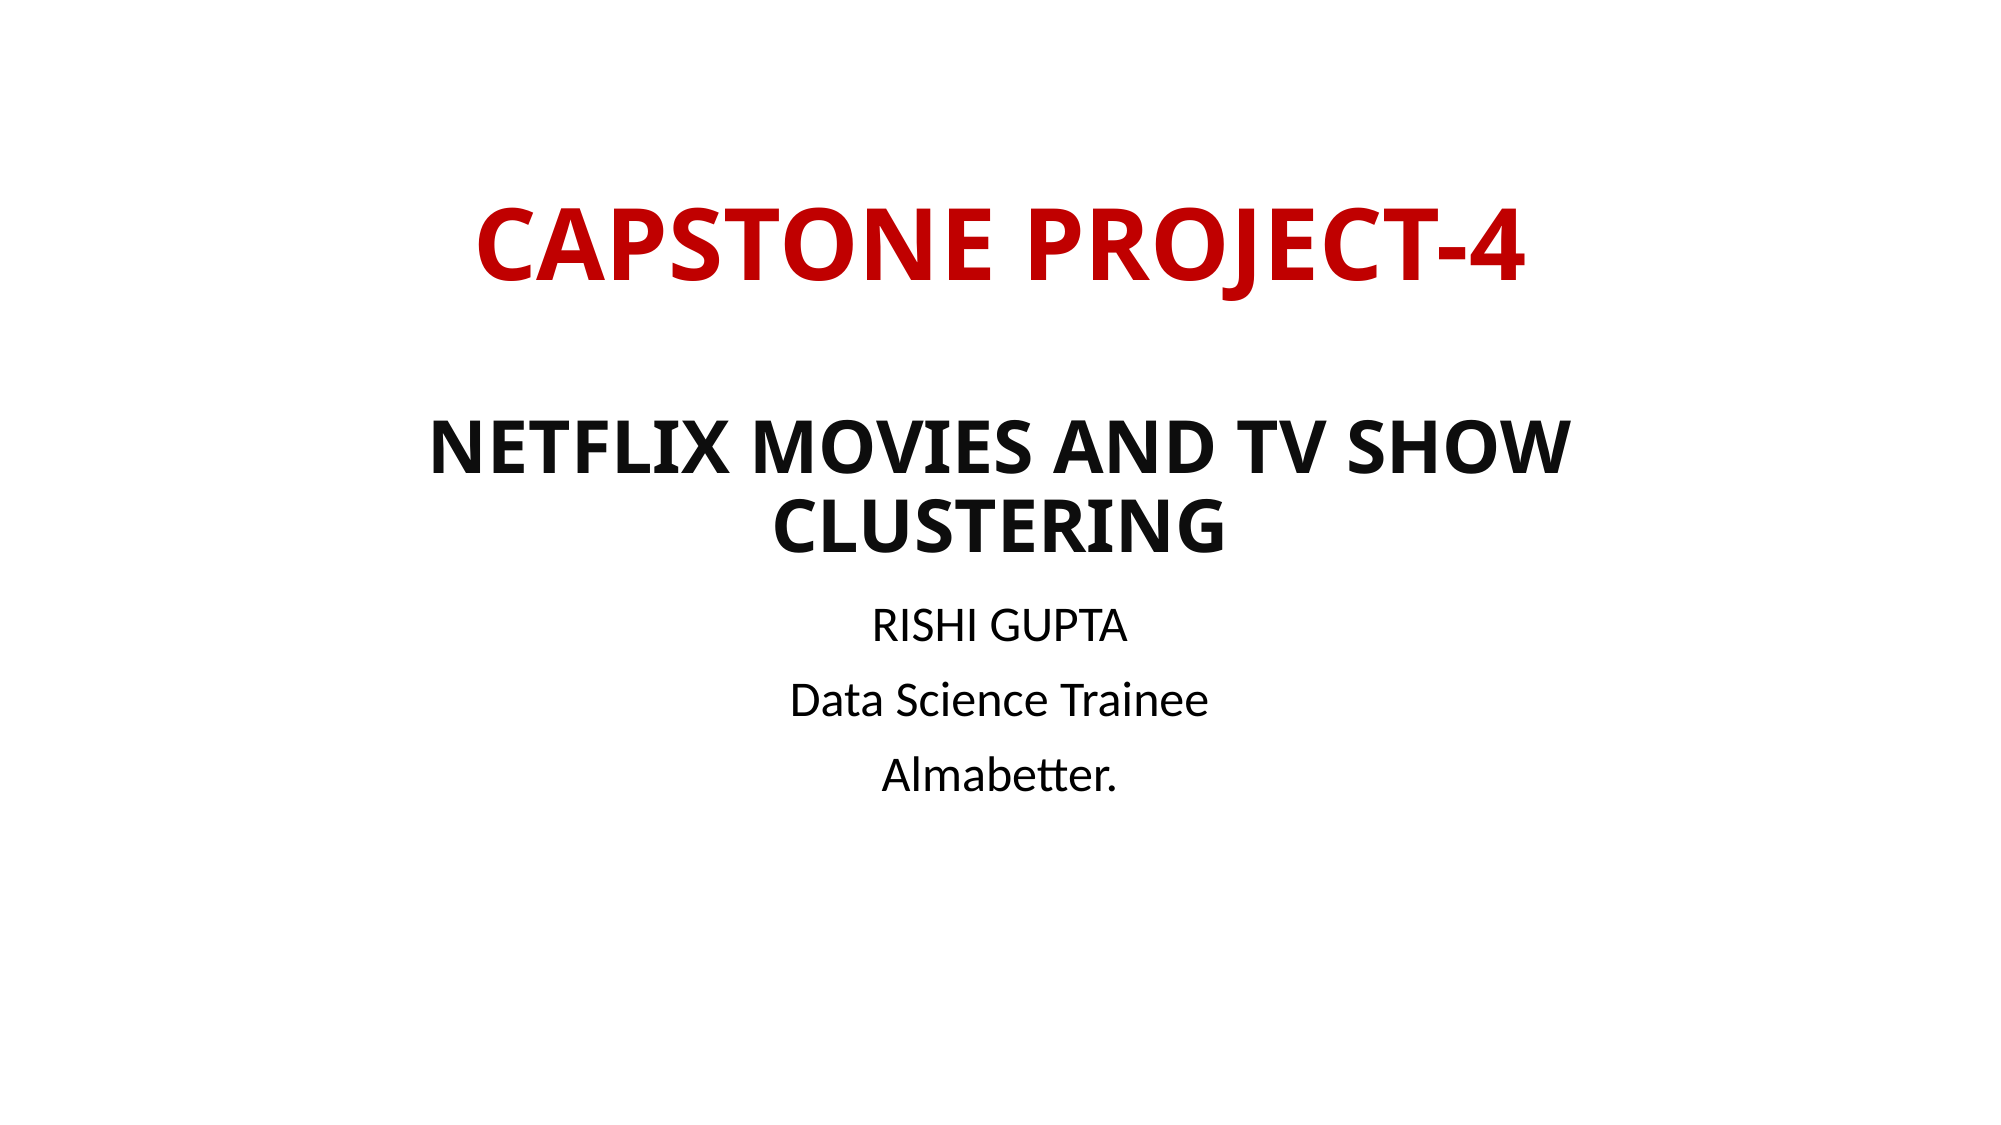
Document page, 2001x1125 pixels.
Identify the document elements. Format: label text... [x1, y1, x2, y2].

subtitle RISHI GUPTA Data Science Trainee Almabetter. [249, 590, 1750, 863]
title CAPSTONE PROJECT-4 NETFLIX MOVIES AND TV SHOW CLUSTERING [249, 184, 1750, 576]
